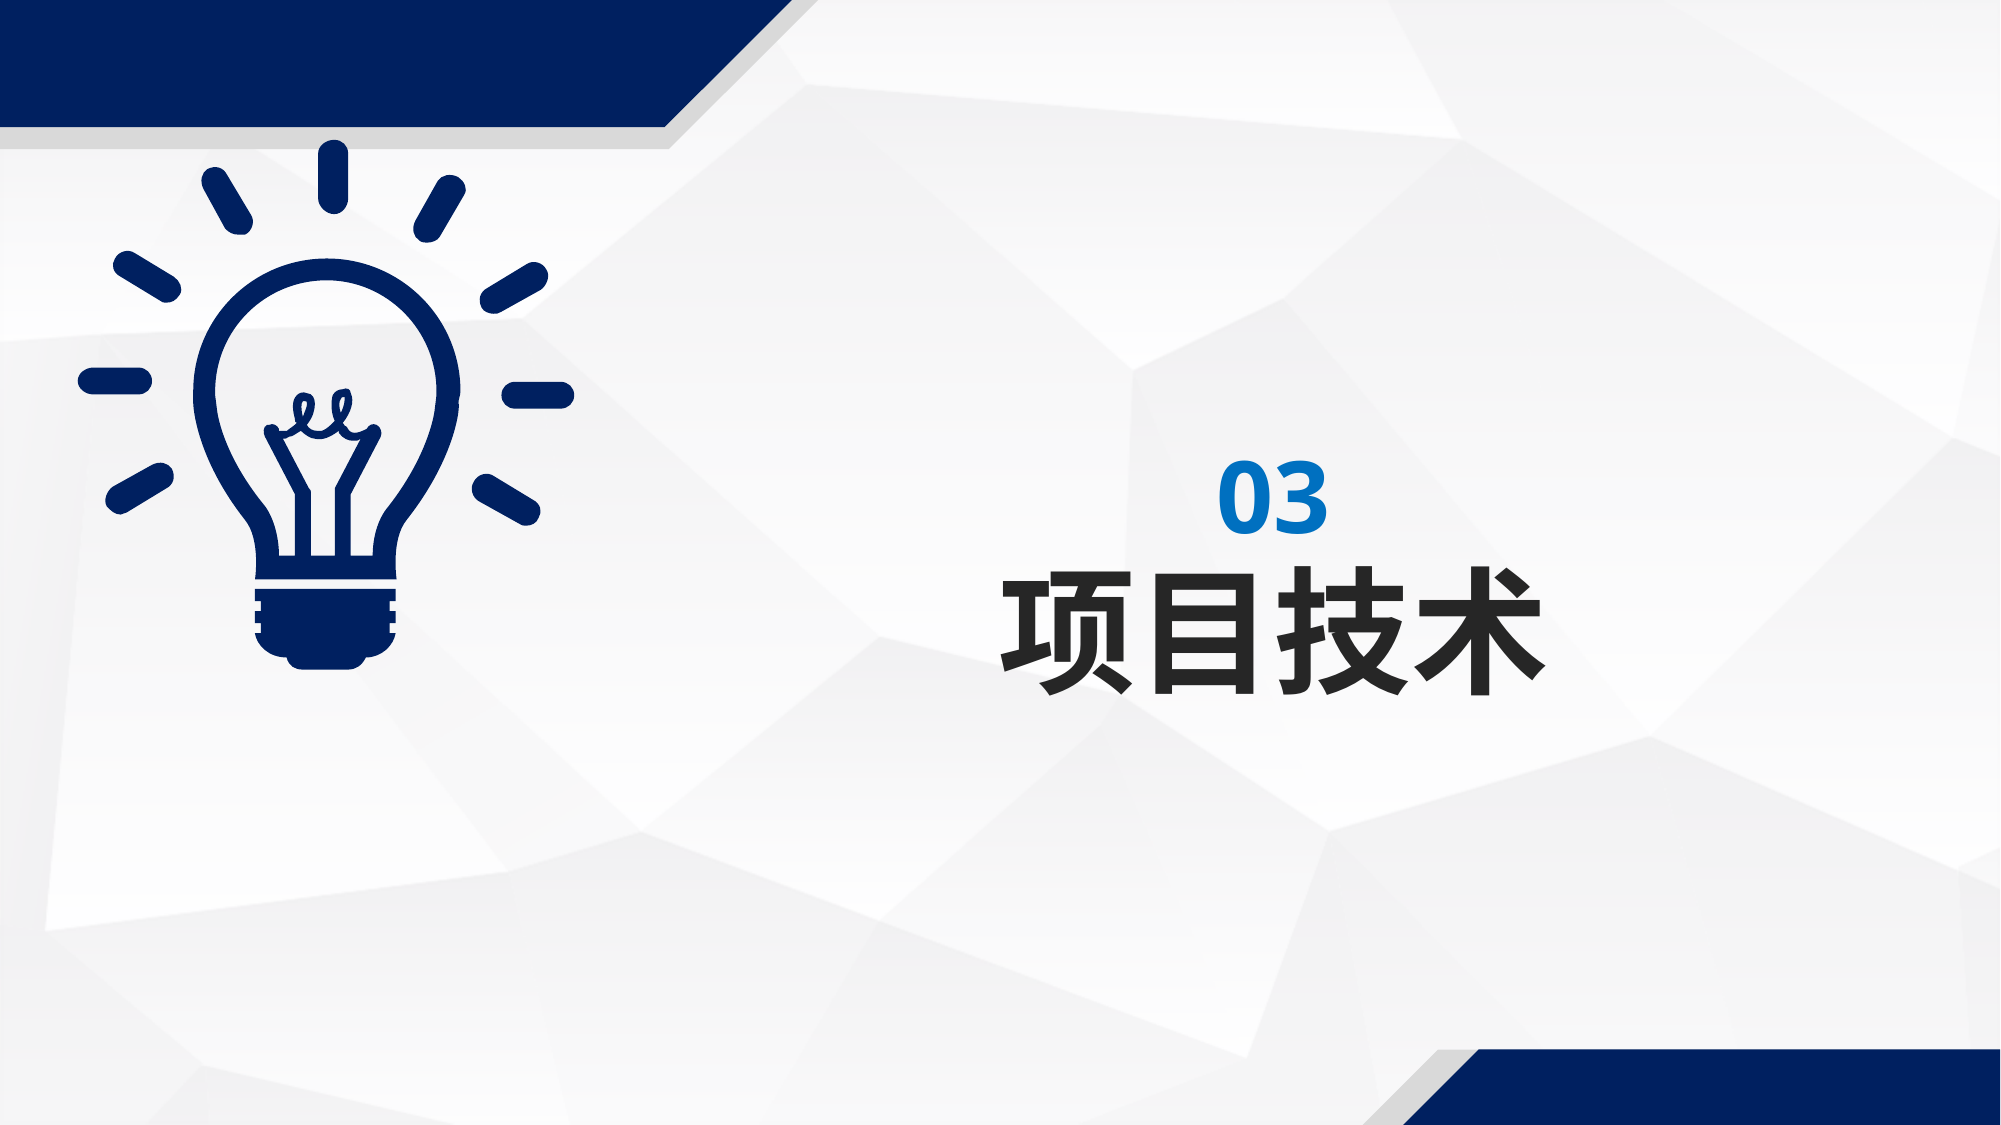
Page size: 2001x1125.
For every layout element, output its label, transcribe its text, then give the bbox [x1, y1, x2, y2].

text_box 项目技术 [894, 561, 1653, 718]
text_box 03 [591, 425, 1957, 561]
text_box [77, 139, 575, 670]
picture [0, 0, 2001, 1125]
